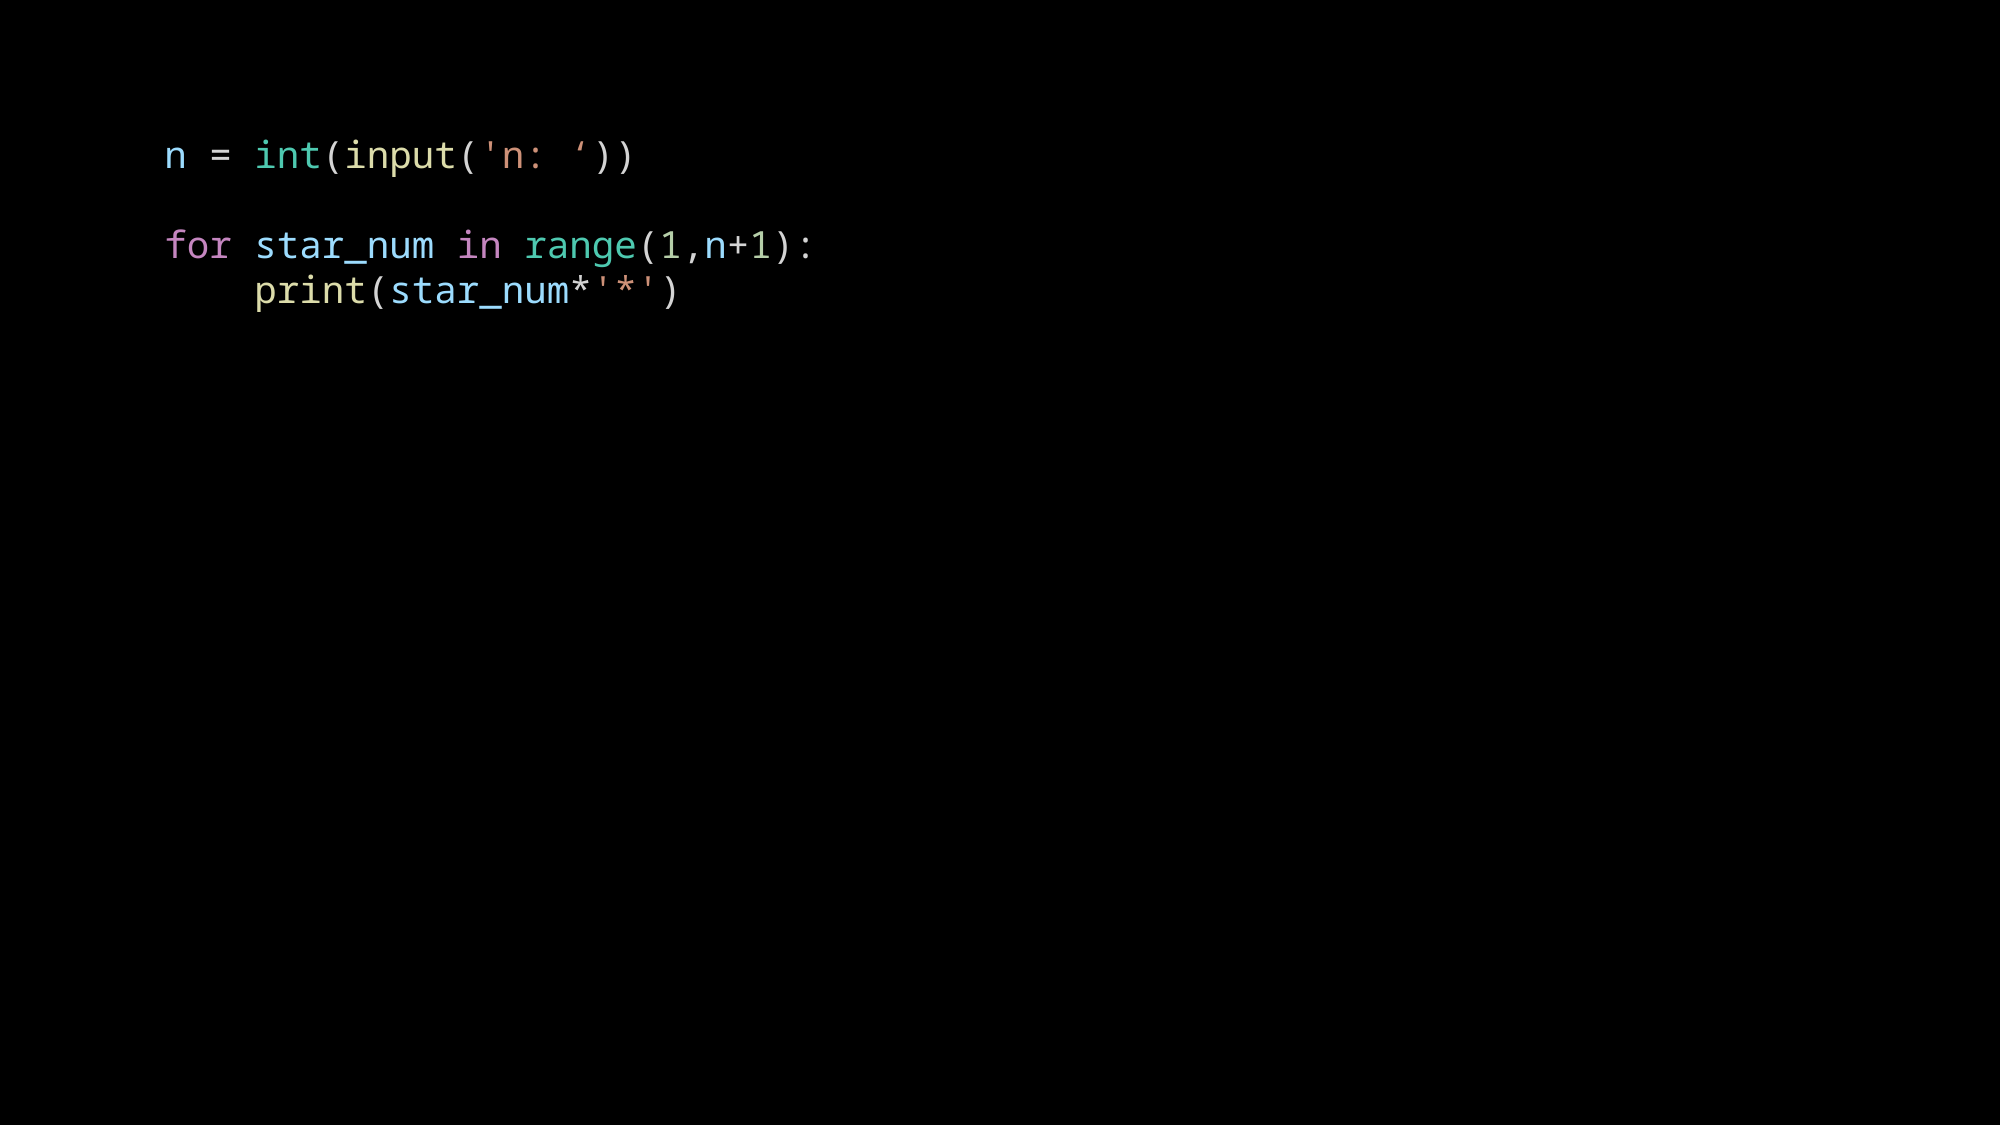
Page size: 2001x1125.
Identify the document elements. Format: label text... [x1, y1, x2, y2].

text_box n = int(input('n: ‘)) for star_num in range(1,n+1): print(star_num*'*') [149, 123, 1964, 319]
